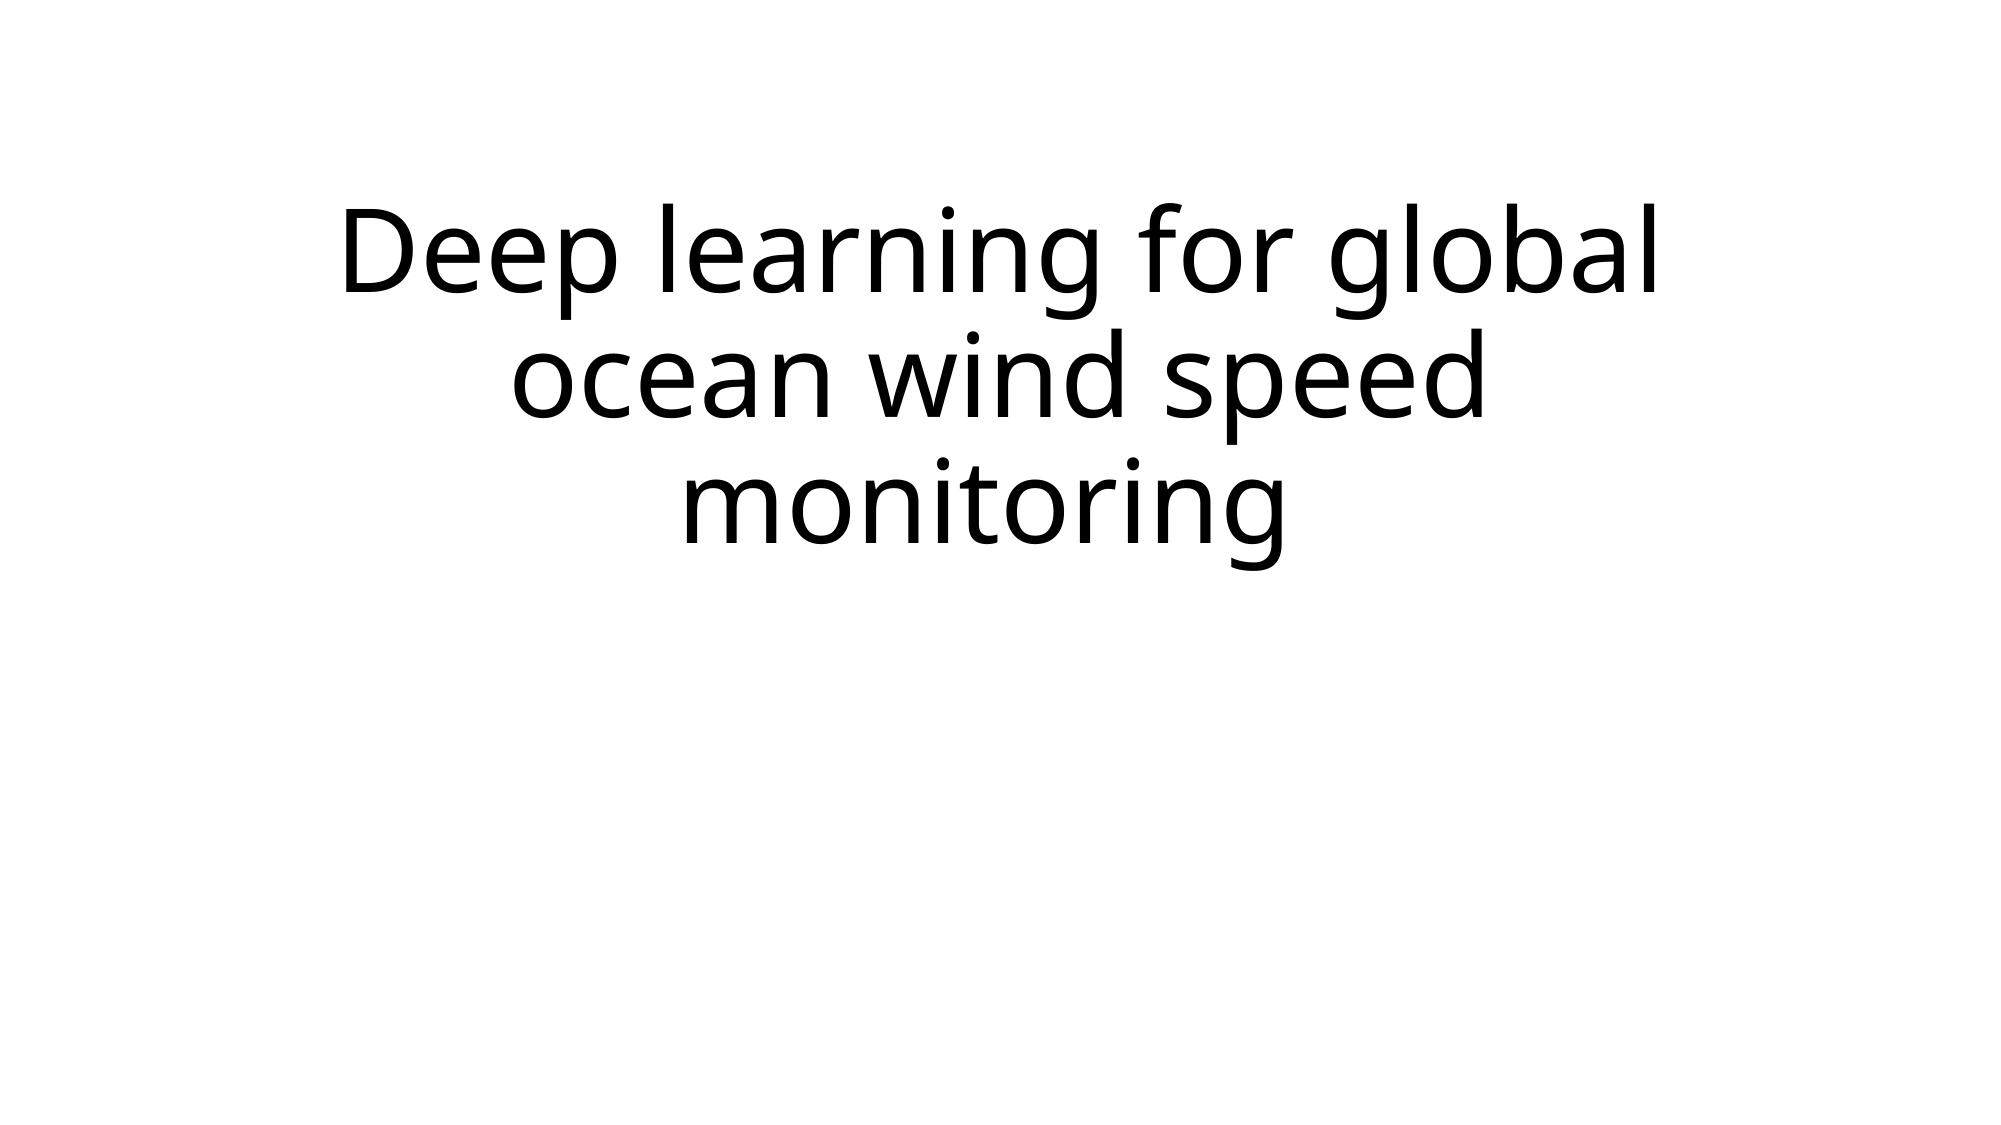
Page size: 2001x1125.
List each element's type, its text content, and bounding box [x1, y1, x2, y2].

title Deep learning for global ocean wind speed monitoring [249, 184, 1750, 576]
